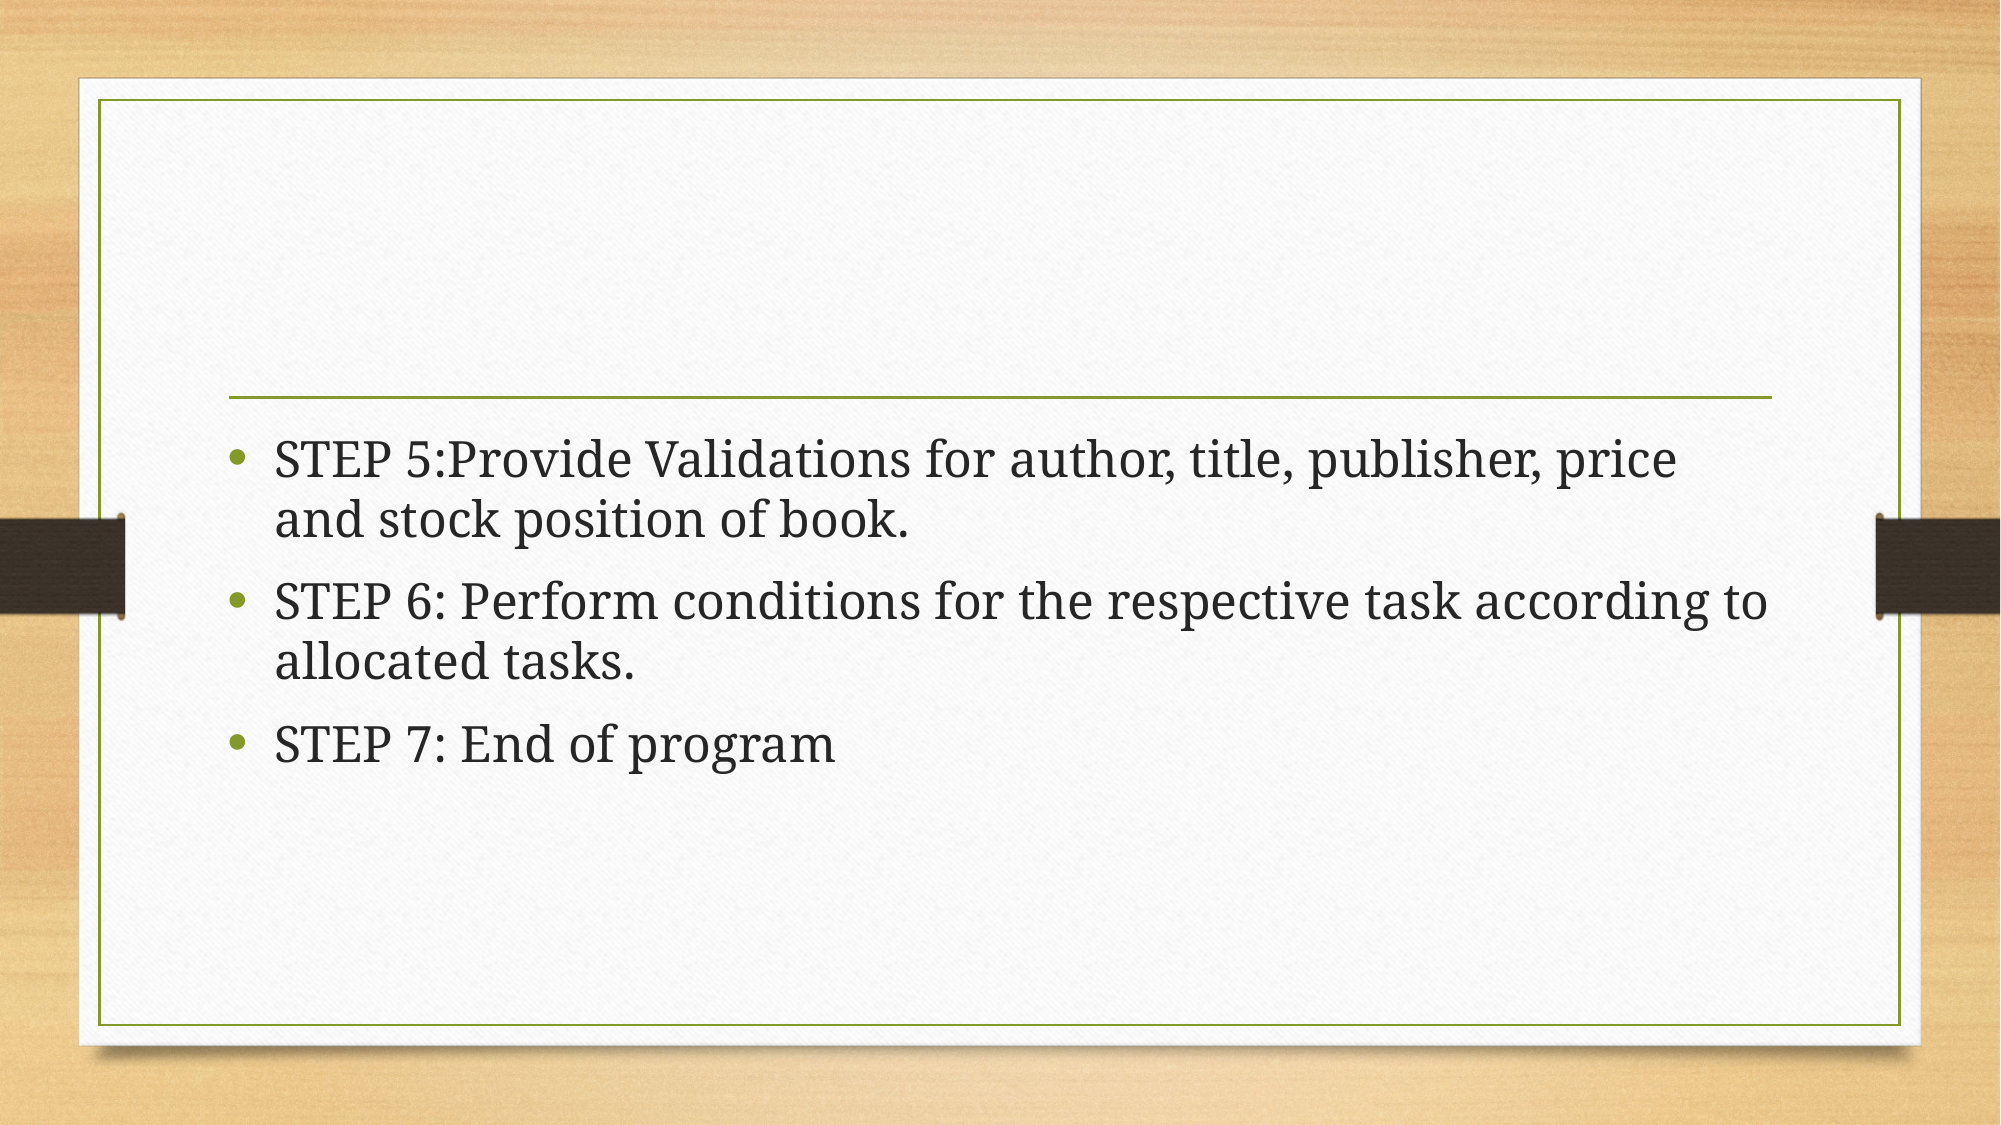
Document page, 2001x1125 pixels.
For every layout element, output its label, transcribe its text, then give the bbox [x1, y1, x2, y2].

picture [0, 0, 2001, 1125]
list STEP 5:Provide Validations for author, title, publisher, price and stock position of book. STEP 6: Perform conditions for the respective task according to allocated tasks. STEP 7: End of program [212, 419, 1788, 964]
